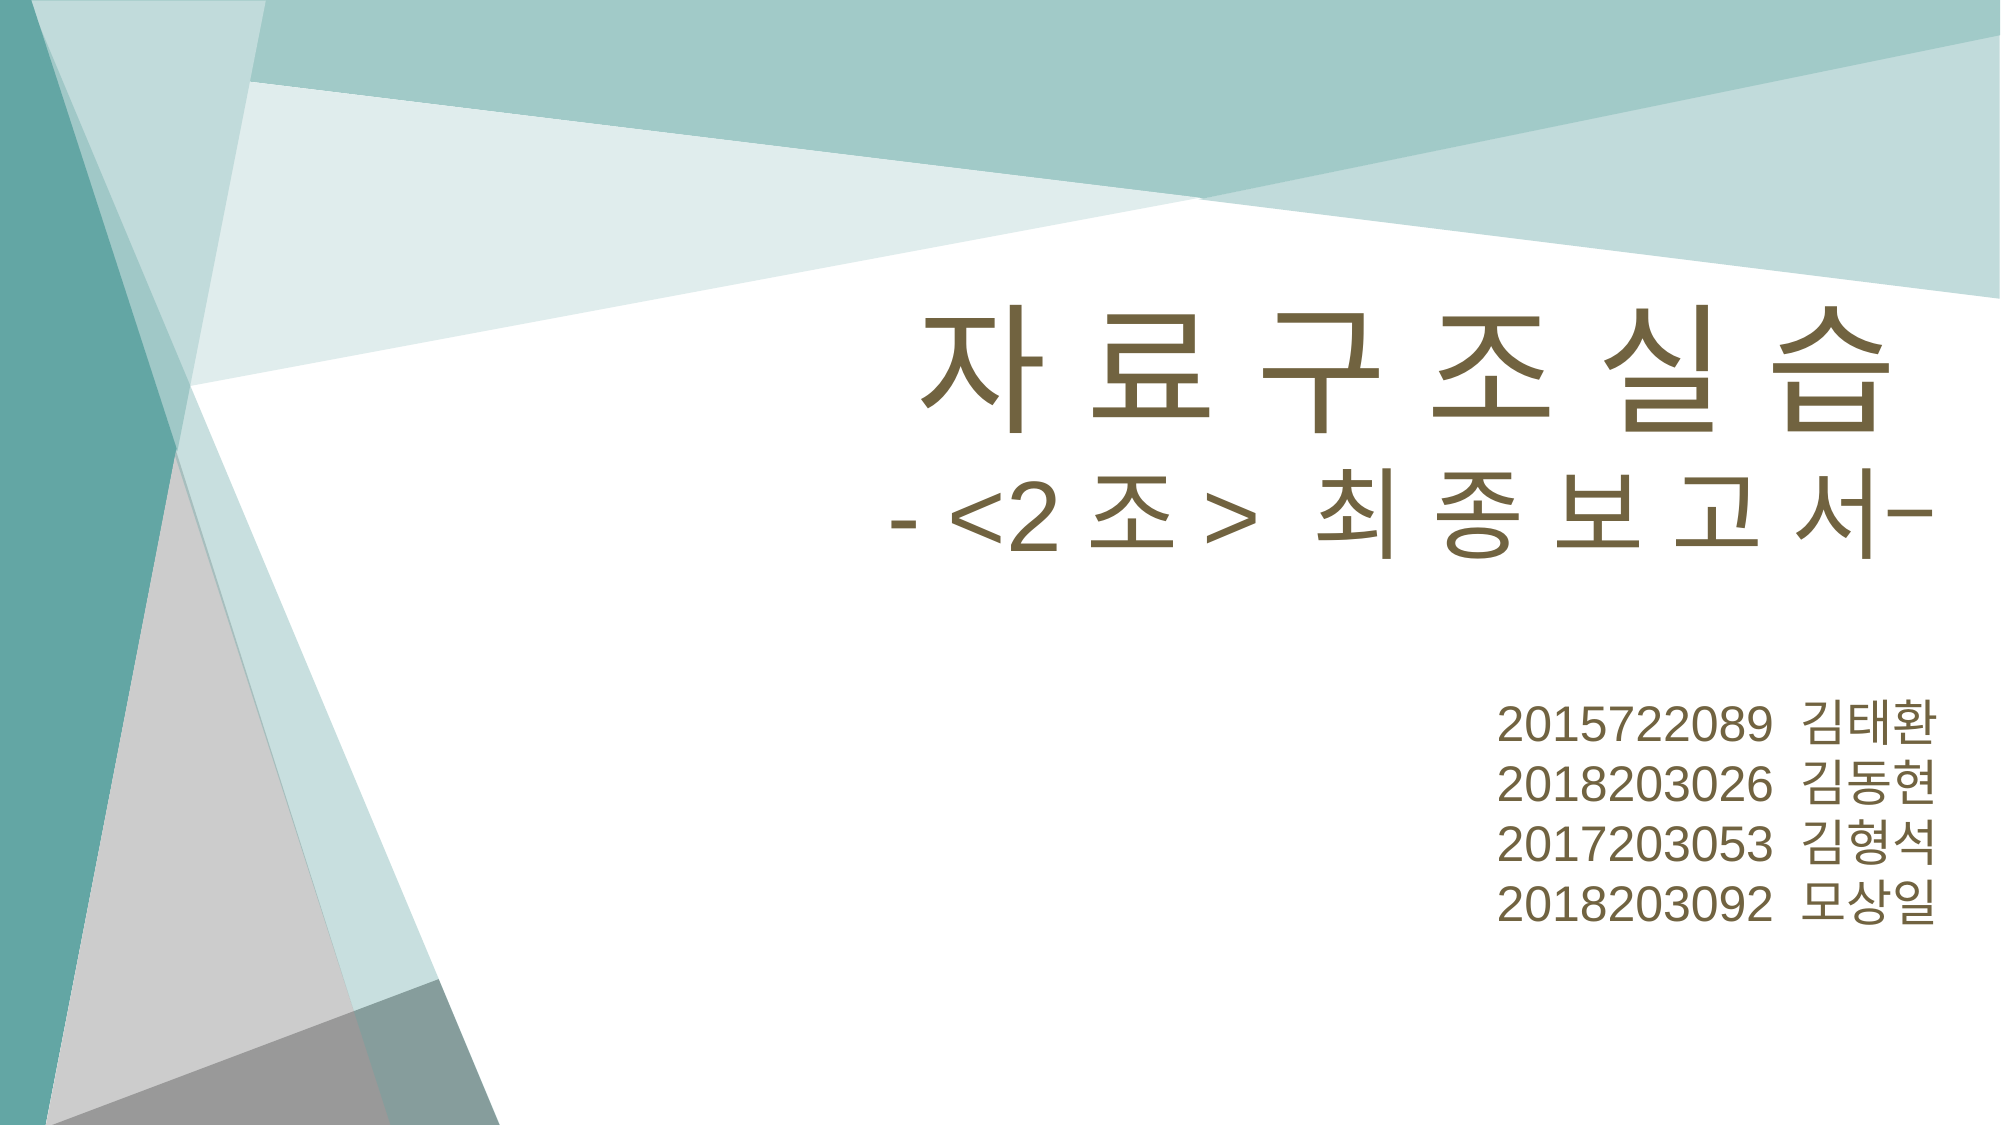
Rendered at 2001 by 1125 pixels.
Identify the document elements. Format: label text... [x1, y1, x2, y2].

title 자 료 구 조 실 습 - <2조> 최 종 보 고 서– 2015722089 김태환 2018203026 김동현 2017203053 김형석 2018203092 모상일 [372, 101, 1954, 1071]
